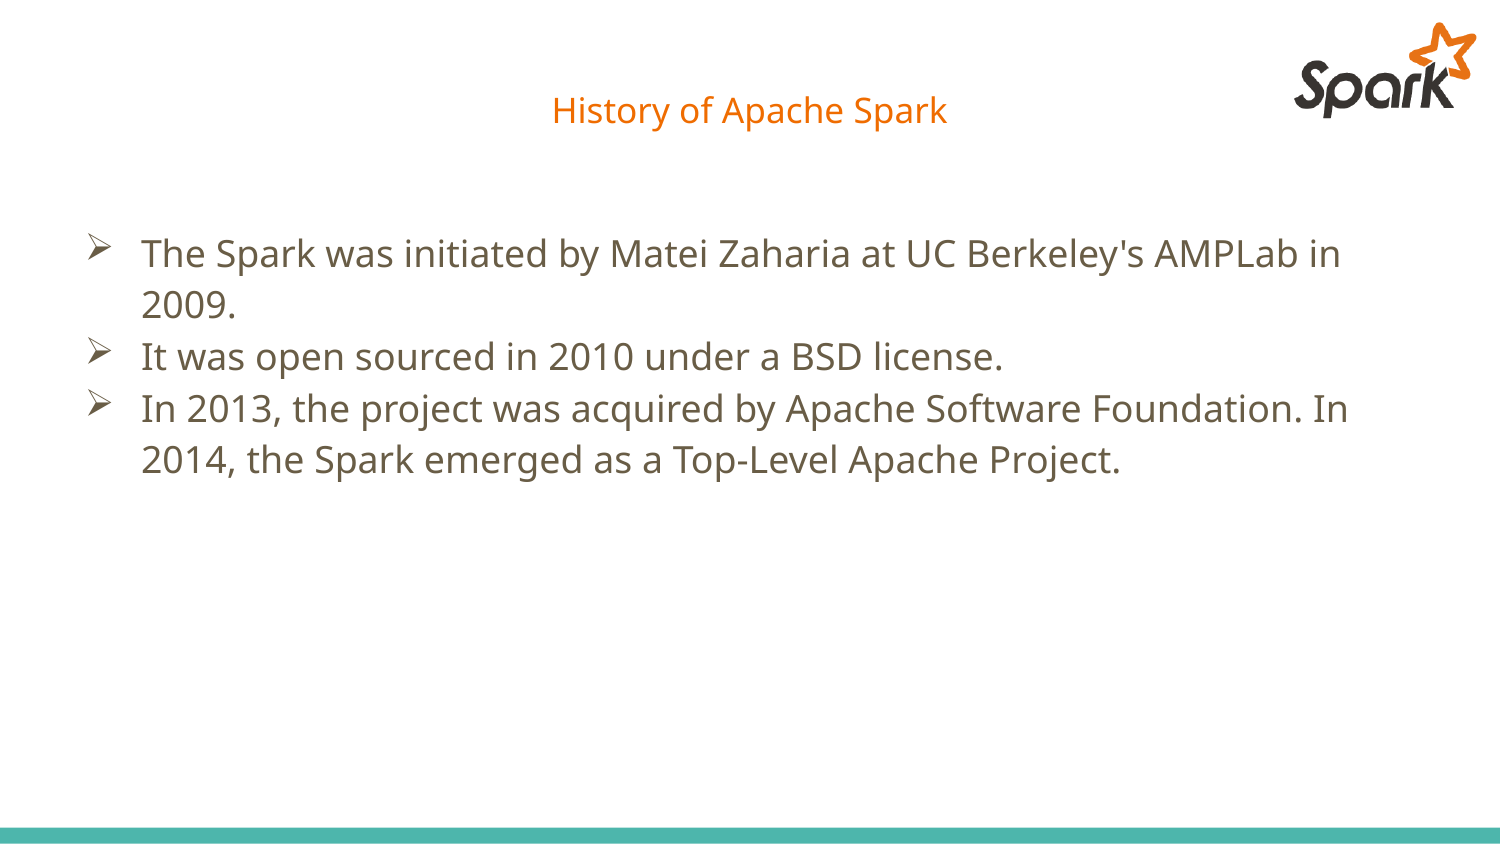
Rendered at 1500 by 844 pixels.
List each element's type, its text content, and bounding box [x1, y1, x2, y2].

list The Spark was initiated by Matei Zaharia at UC Berkeley's AMPLab in 2009. It was open sourced in 2010 under a BSD license. In 2013, the project was acquired by Apache Software Foundation. In 2014, the Spark emerged as a Top-Level Apache Project. [51, 207, 1449, 750]
picture [1264, 0, 1500, 183]
title History of Apache Spark [51, 72, 1262, 189]
